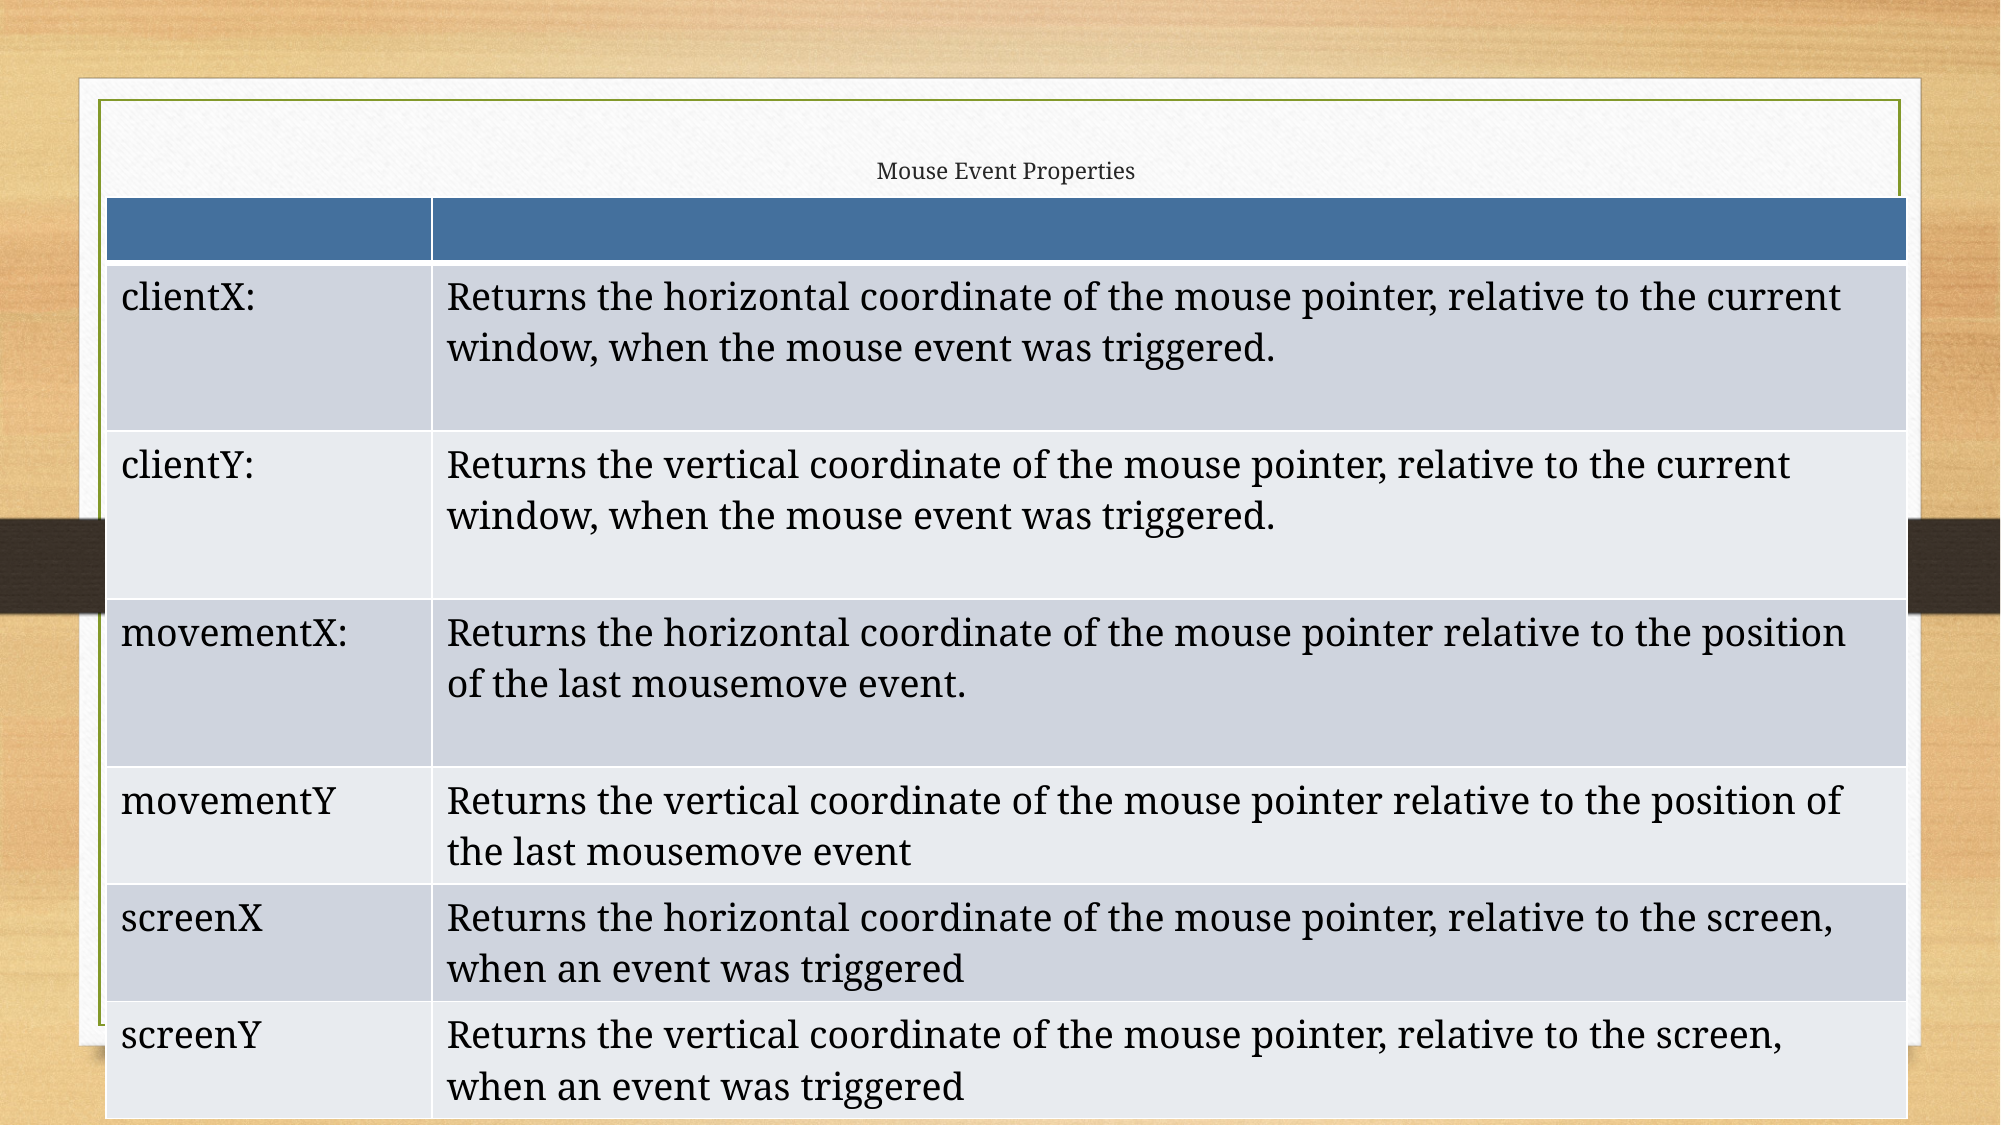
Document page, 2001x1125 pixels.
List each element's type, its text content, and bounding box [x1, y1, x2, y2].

table_cell movementX: [107, 600, 431, 766]
table_cell Returns the vertical coordinate of the mouse pointer, relative to the current window, when the mouse event was triggered. [433, 432, 1906, 598]
table_cell screenX [107, 885, 431, 1001]
table_cell movementY [107, 768, 431, 883]
table_cell screenY [107, 1002, 431, 1118]
picture [0, 0, 2001, 1125]
table_header [107, 198, 431, 260]
table_cell clientX: [107, 266, 431, 430]
table_cell Returns the vertical coordinate of the mouse pointer relative to the position of the last mousemove event [433, 768, 1906, 883]
table_cell Returns the horizontal coordinate of the mouse pointer relative to the position of the last mousemove event. [433, 600, 1906, 766]
table_cell clientY: [107, 432, 431, 598]
title Mouse Event Properties [155, 148, 1863, 196]
table_cell Returns the horizontal coordinate of the mouse pointer, relative to the current window, when the mouse event was triggered. [433, 266, 1906, 430]
table_cell Returns the horizontal coordinate of the mouse pointer, relative to the screen, when an event was triggered [433, 885, 1906, 1001]
table_cell Returns the vertical coordinate of the mouse pointer, relative to the screen, when an event was triggered [433, 1002, 1906, 1118]
table_header [433, 198, 1906, 260]
